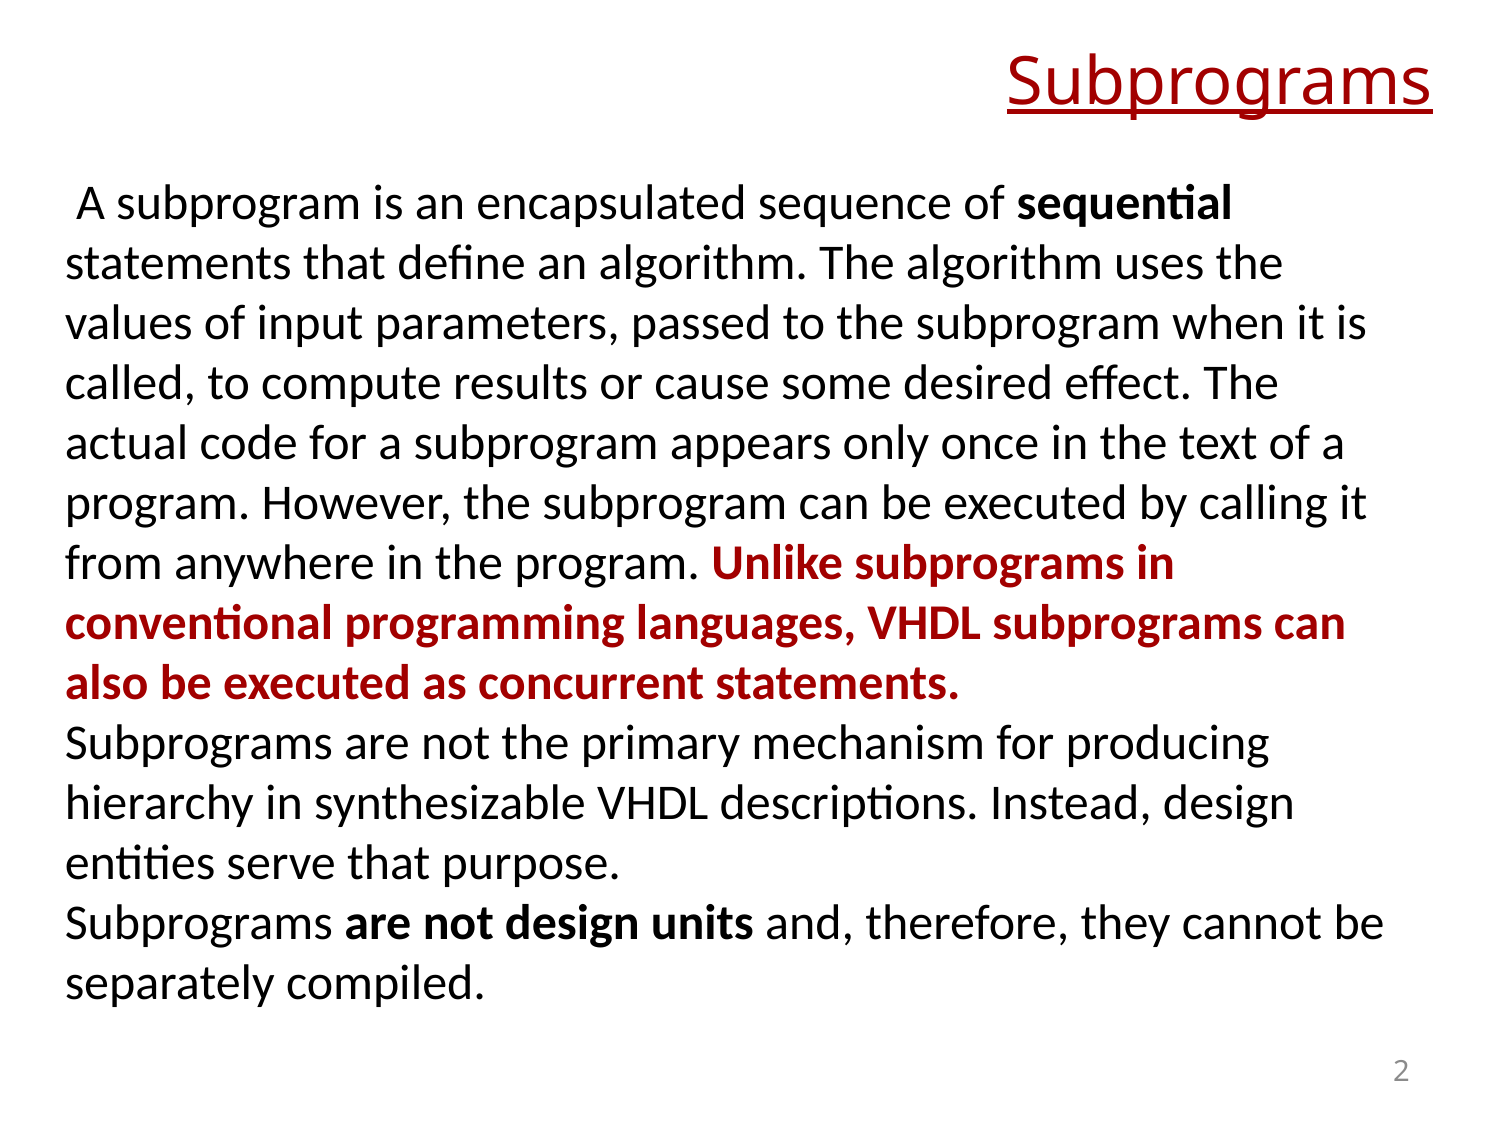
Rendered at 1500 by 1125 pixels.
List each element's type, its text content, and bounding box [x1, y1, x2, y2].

title Subprograms [87, 24, 1448, 131]
text_box A subprogram is an encapsulated sequence of sequential statements that define an algorithm. The algorithm uses the values of input parameters, passed to the subprogram when it is called, to compute results or cause some desired effect. The actual code for a subprogram appears only once in the text of a program. However, the subprogram can be executed by calling it from anywhere in the program. Unlike subprograms in conventional programming languages, VHDL subprograms can also be executed as concurrent statements. Subprograms are not the primary mechanism for producing hierarchy in synthesizable VHDL descriptions. Instead, design entities serve that purpose. Subprograms are not design units and, therefore, they cannot be separately compiled. [50, 162, 1425, 1125]
